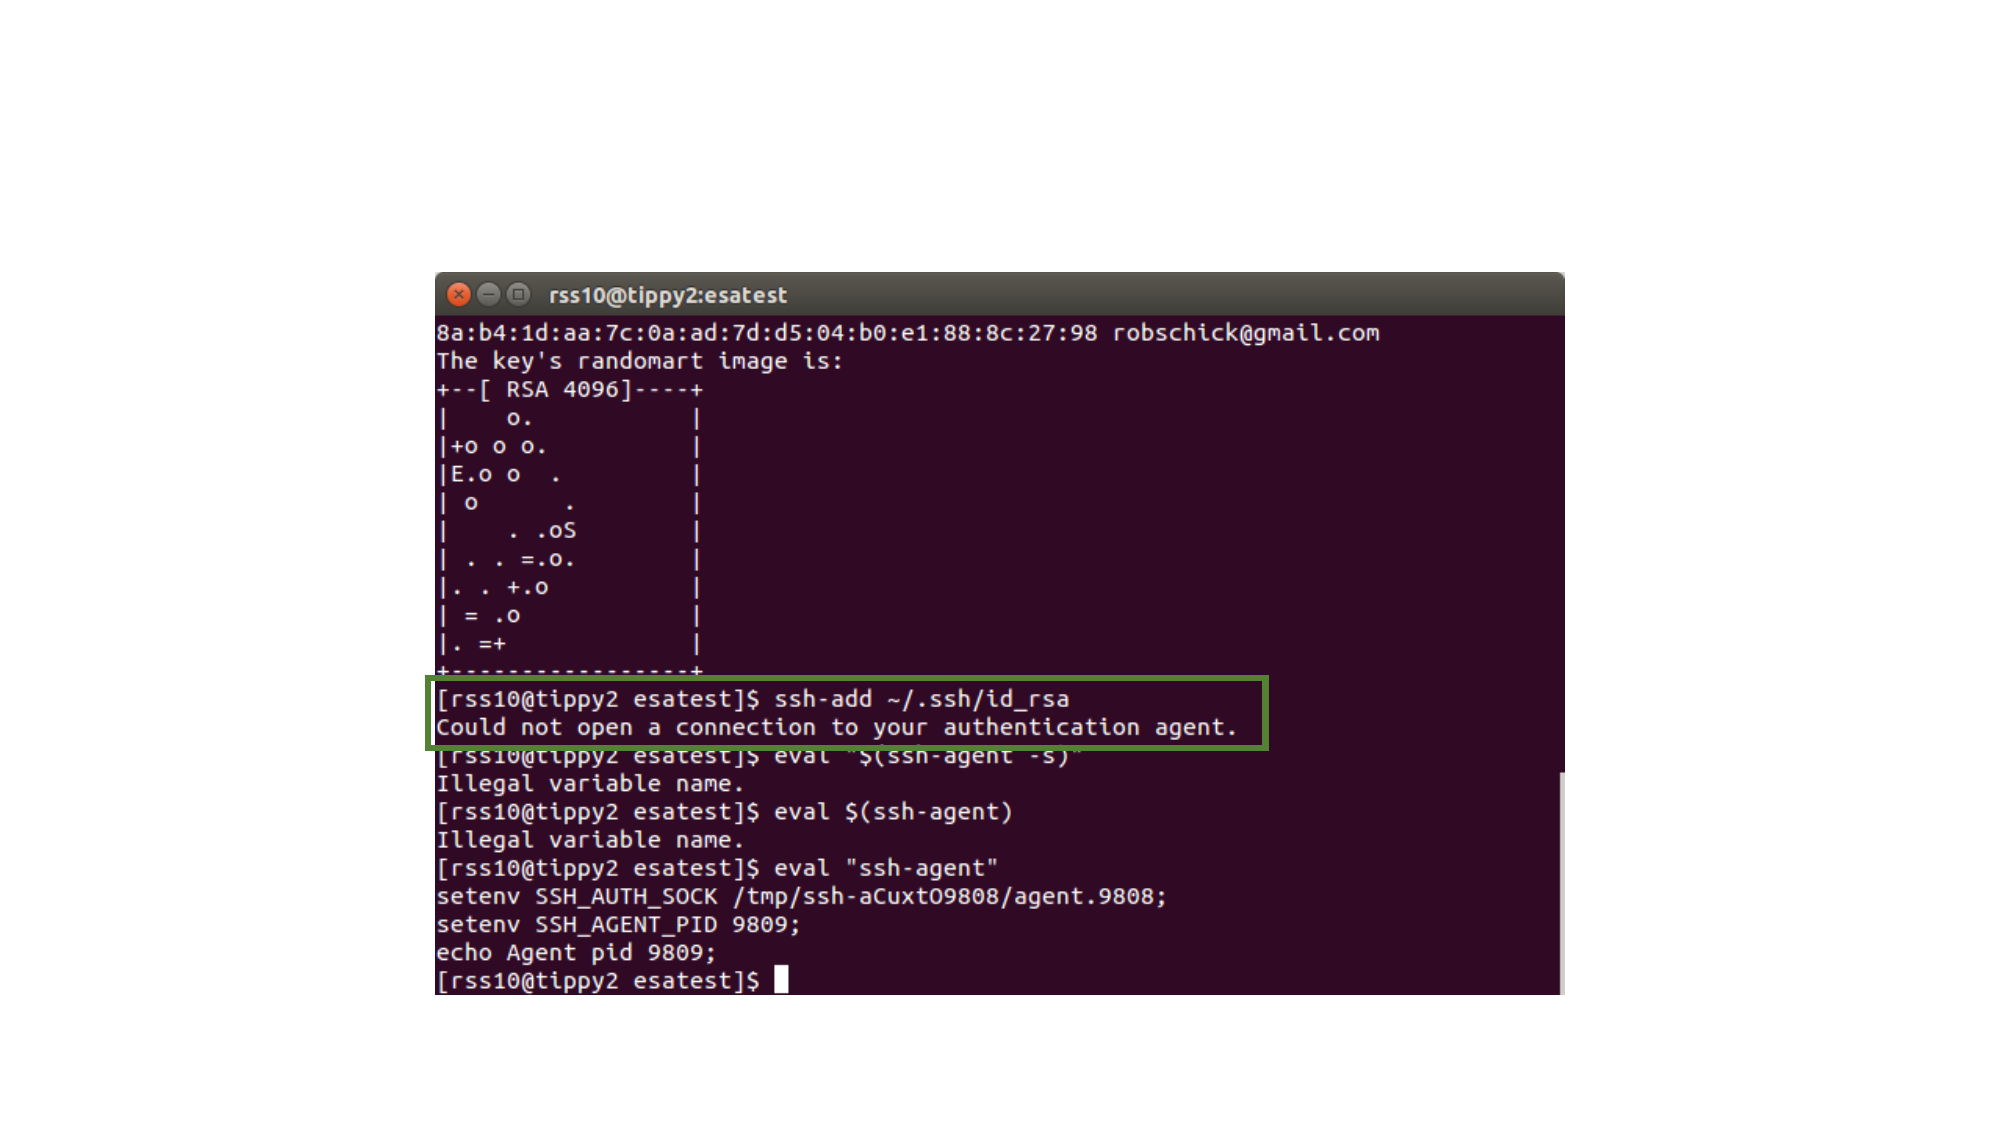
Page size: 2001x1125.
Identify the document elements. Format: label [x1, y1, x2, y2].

list [435, 272, 1565, 995]
text_box [427, 678, 435, 748]
